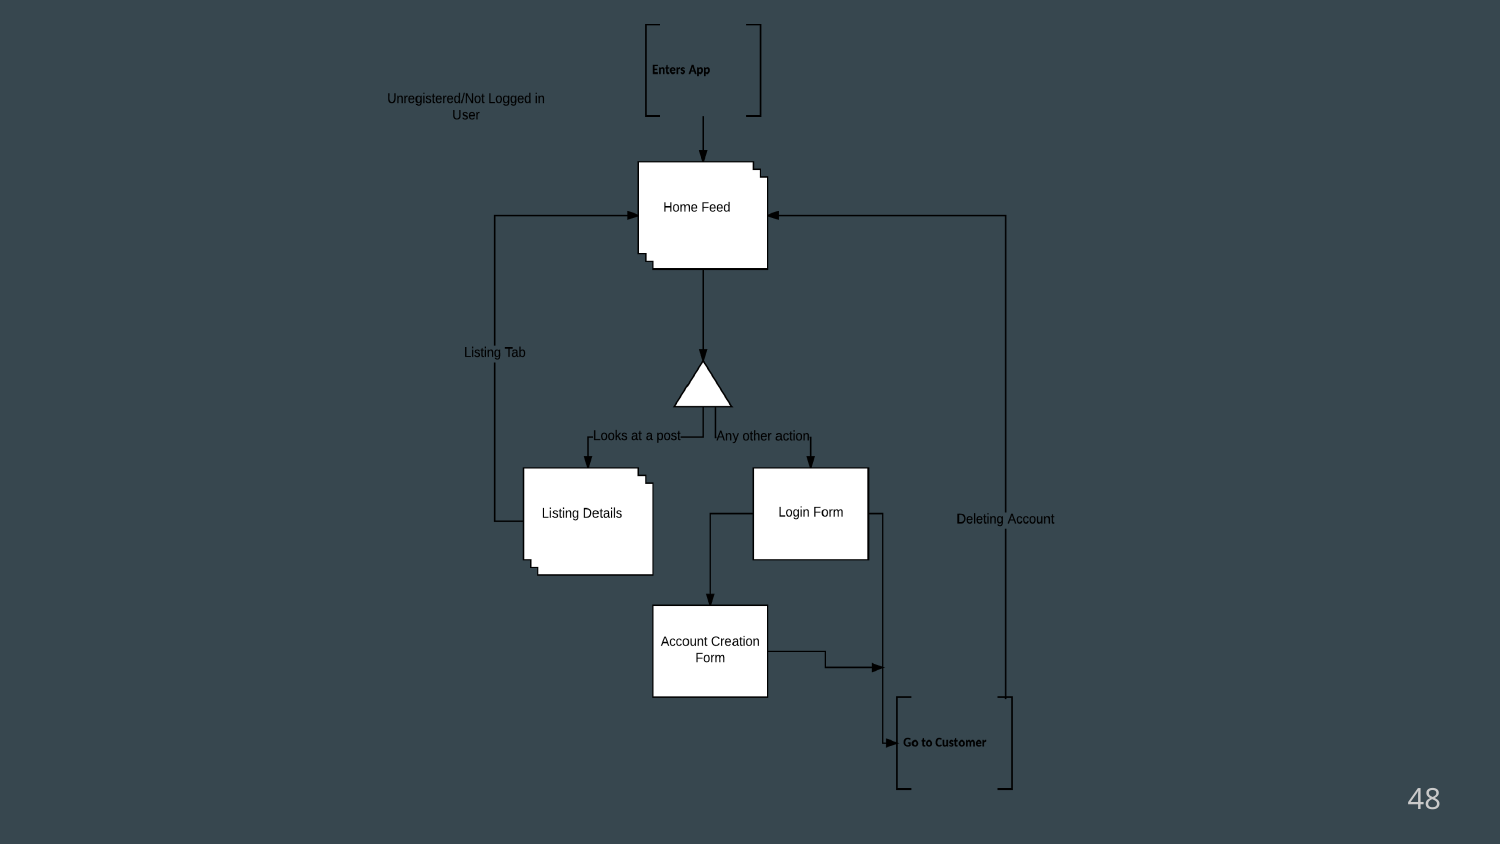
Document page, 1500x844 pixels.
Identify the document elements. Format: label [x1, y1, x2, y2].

picture [236, 24, 1500, 844]
